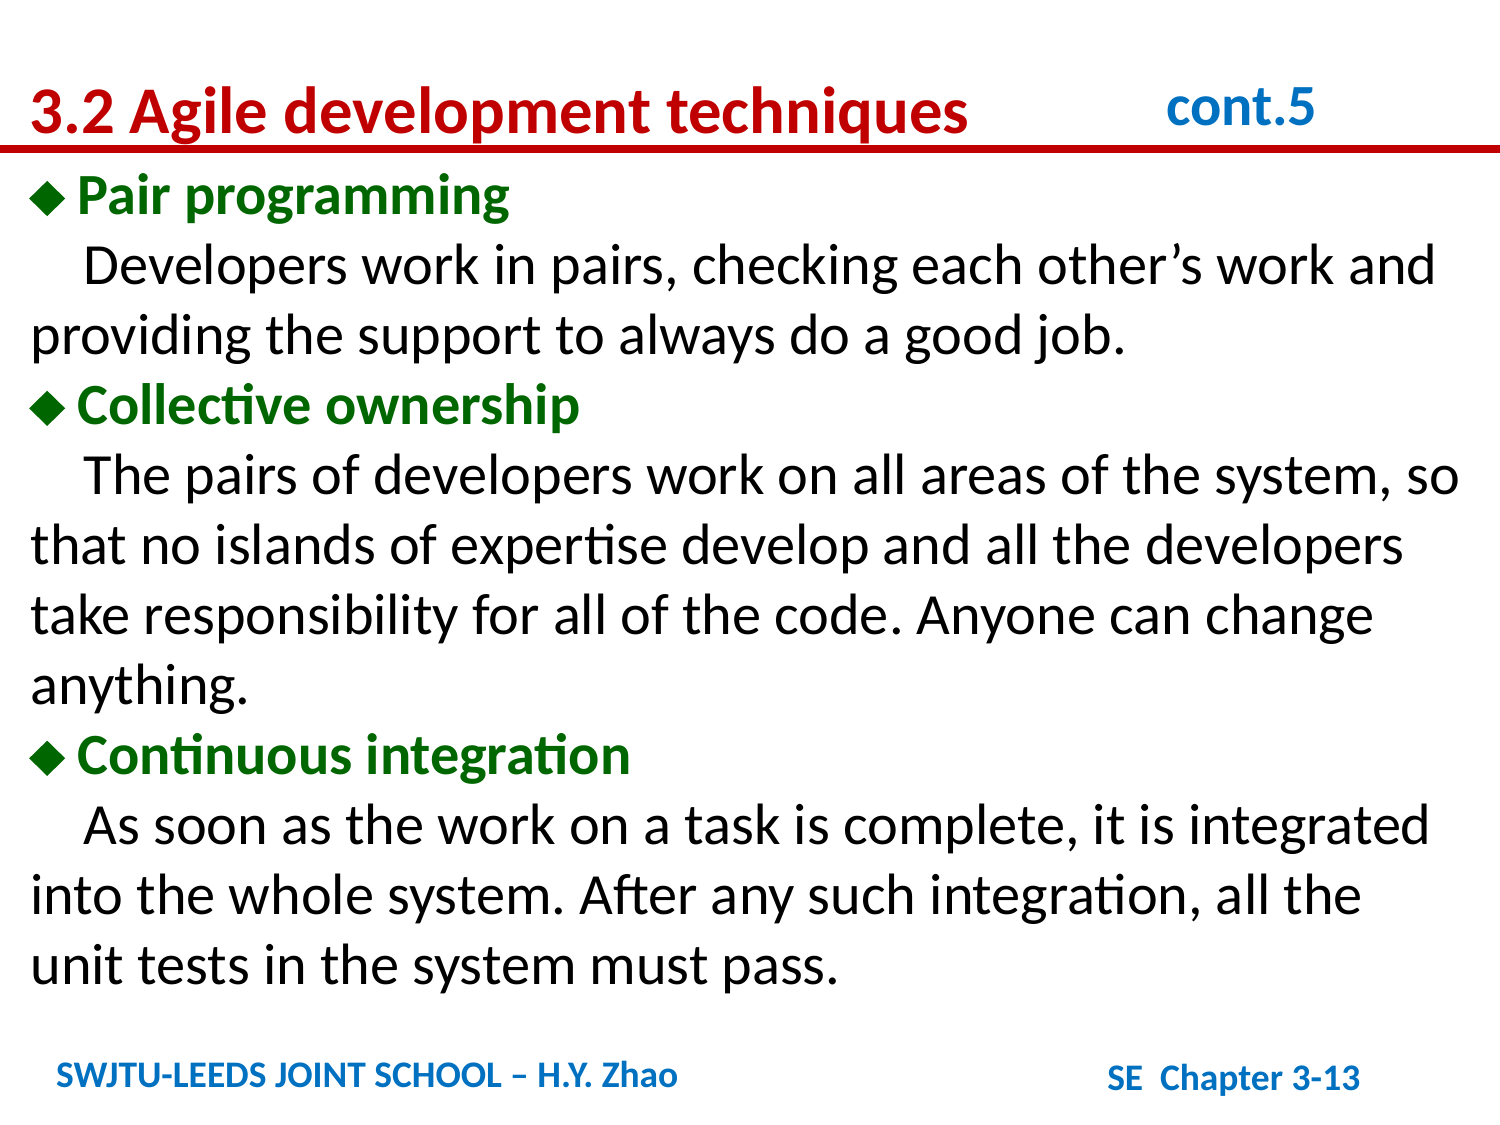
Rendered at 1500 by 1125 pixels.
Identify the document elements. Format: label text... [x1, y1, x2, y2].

footer SWJTU-LEEDS JOINT SCHOOL – H.Y. Zhao [41, 1042, 988, 1103]
text_box 3.2 Agile development techniques [15, 43, 1294, 148]
text_box  Pair programming Developers work in pairs, checking each other’s work and providing the support to always do a good job.  Collective ownership The pairs of developers work on all areas of the system, so that no islands of expertise develop and all the developers take responsibility for all of the code. Anyone can change anything.  Continuous integration As soon as the work on a task is complete, it is integrated into the whole system. After any such integration, all the unit tests in the system must pass. [15, 148, 1483, 1004]
text_box cont.5 [1151, 83, 1451, 145]
slide_number SE Chapter 3-13 [1092, 1045, 1484, 1106]
